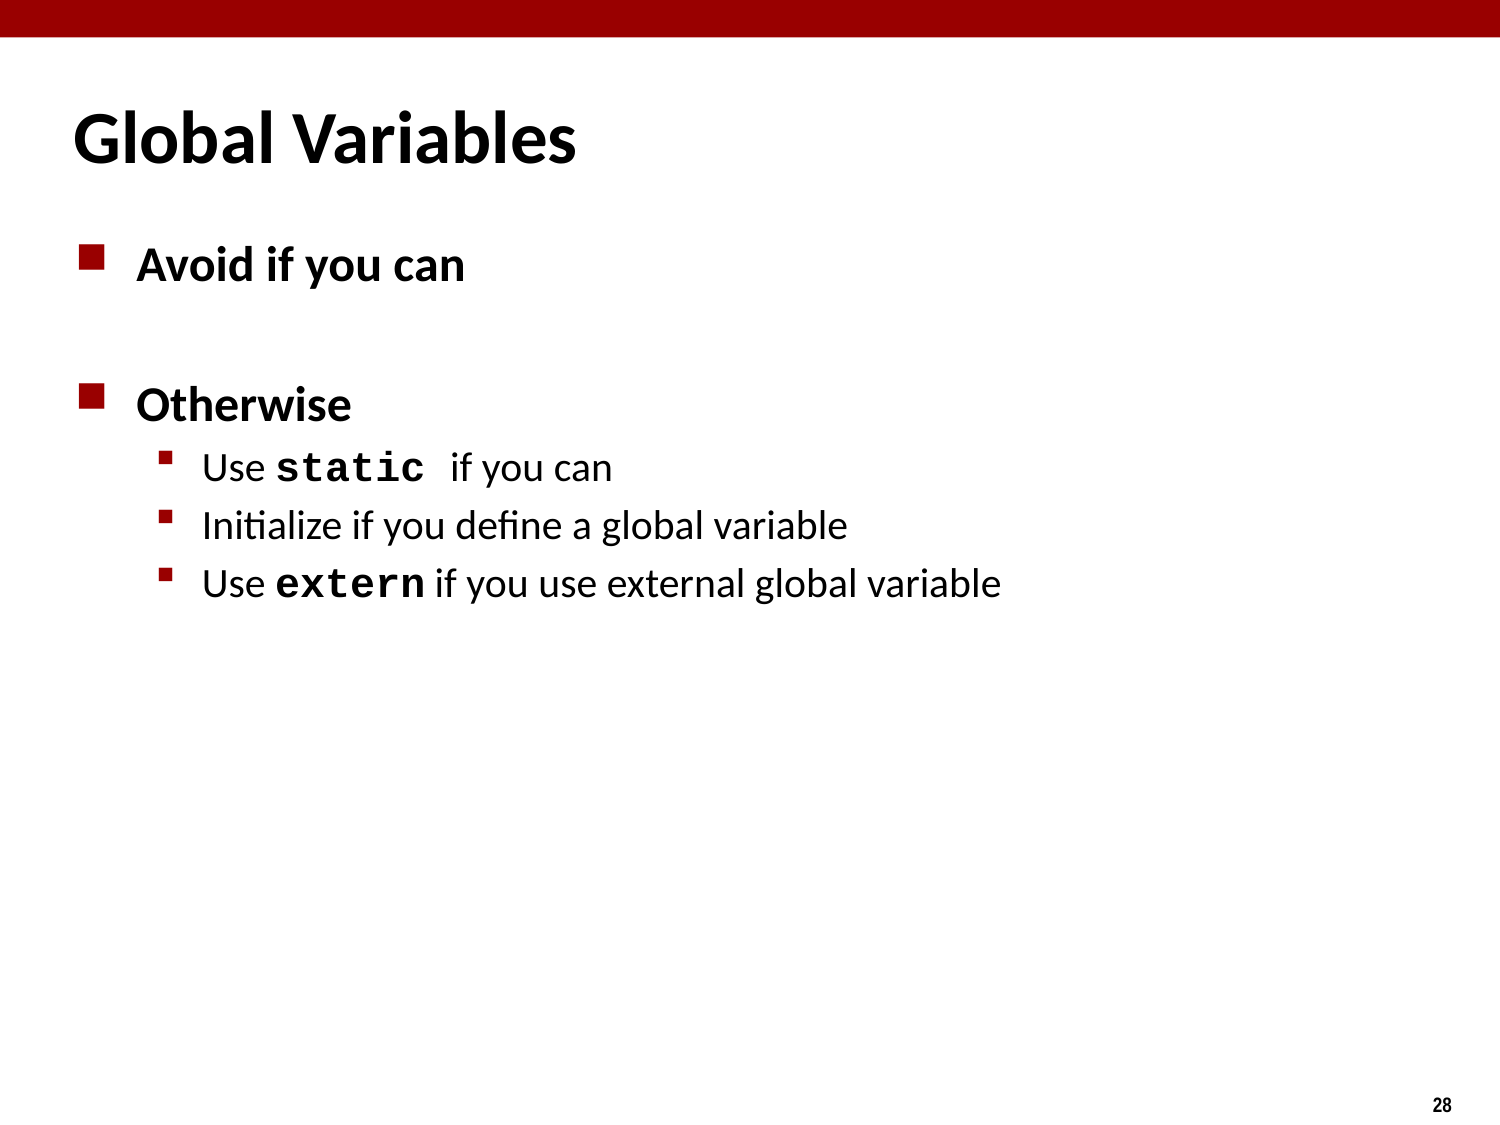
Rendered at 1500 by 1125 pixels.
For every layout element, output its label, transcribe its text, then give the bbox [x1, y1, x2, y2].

list Avoid if you can Otherwise Use static if you can Initialize if you define a global variable Use extern if you use external global variable [64, 223, 1361, 1040]
title Global Variables [58, 71, 1305, 197]
